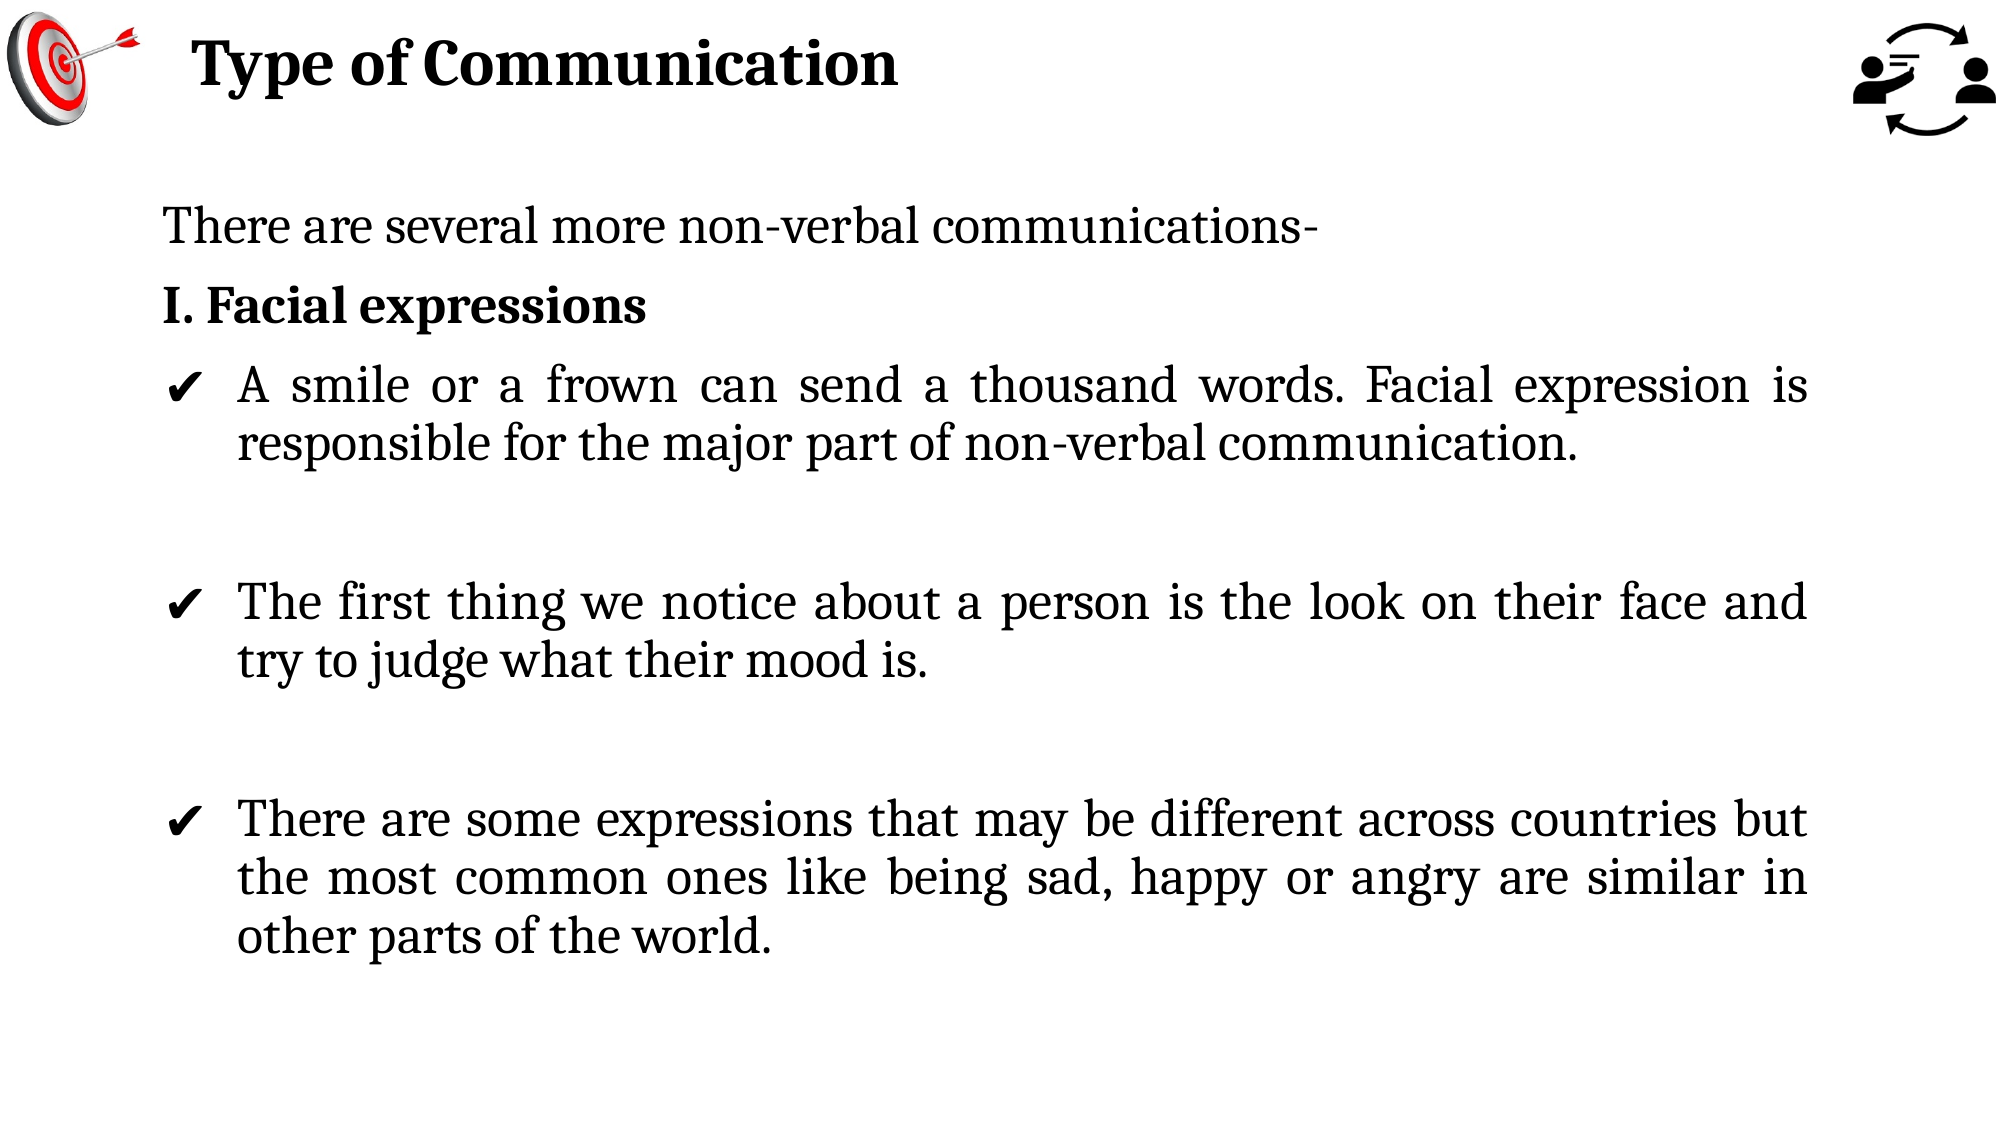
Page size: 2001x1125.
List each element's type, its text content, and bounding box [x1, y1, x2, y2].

picture [1853, 1, 1996, 158]
picture [2, 3, 149, 132]
text_box There are several more non-verbal communications- I. Facial expressions A smile or a frown can send a thousand words. Facial expression is responsible for the major part of non-verbal communication. The first thing we notice about a person is the look on their face and try to judge what their mood is. There are some expressions that may be different across countries but the most common ones like being sad, happy or angry are similar in other parts of the world. [147, 189, 1826, 901]
text_box Type of Communication [176, 11, 1287, 107]
